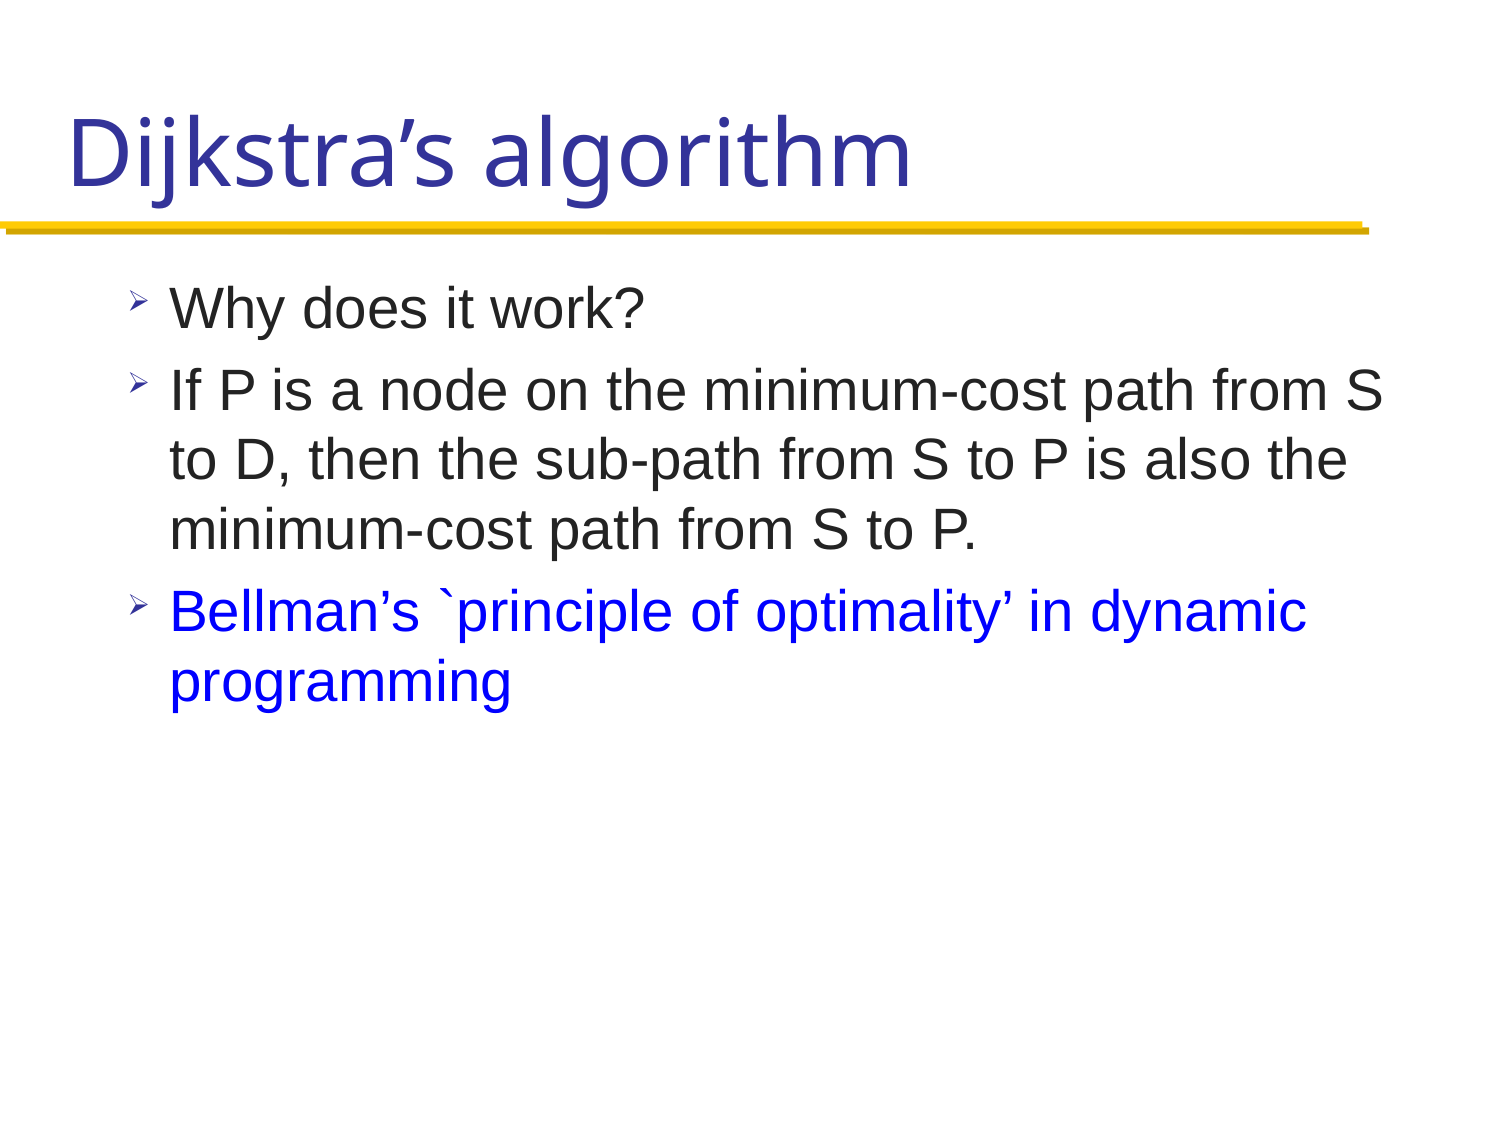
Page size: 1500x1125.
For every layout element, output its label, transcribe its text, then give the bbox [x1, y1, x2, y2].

text_box Why does it work? If P is a node on the minimum-cost path from S to D, then the sub-path from S to P is also the minimum-cost path from S to P. Bellman’s `principle of optimality’ in dynamic programming [112, 262, 1413, 988]
title Dijkstra’s algorithm [49, 24, 1451, 213]
